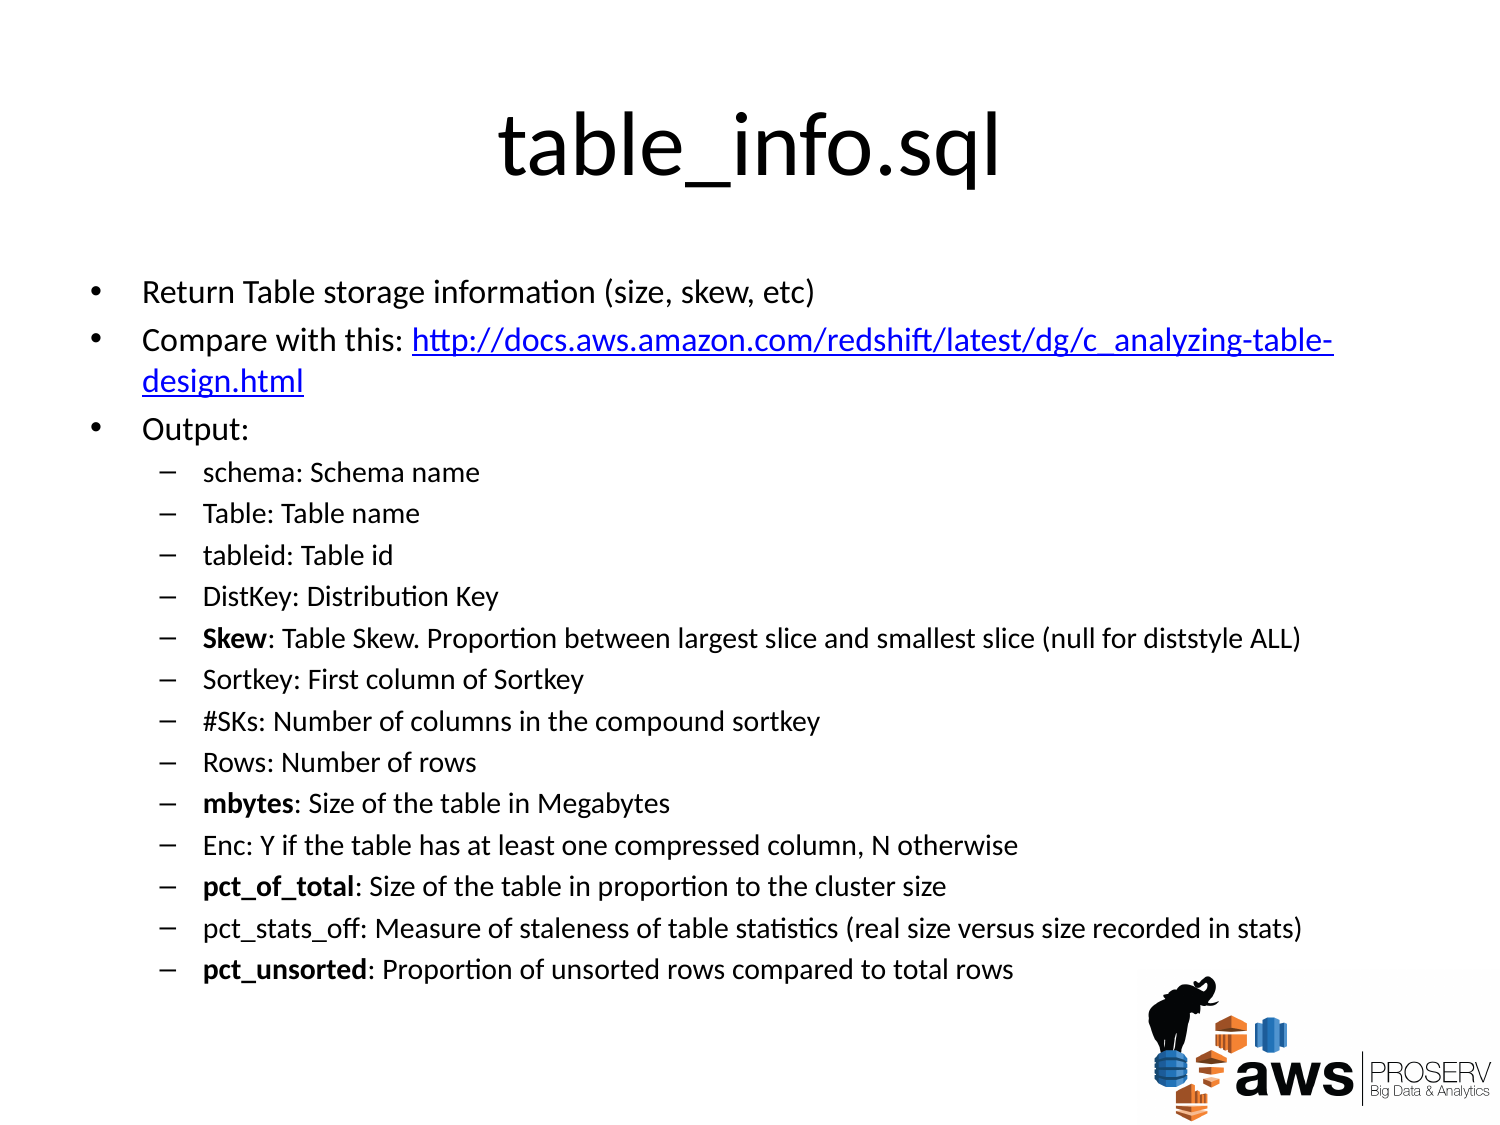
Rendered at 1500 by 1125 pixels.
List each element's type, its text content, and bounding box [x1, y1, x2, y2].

title table_info.sql [75, 45, 1425, 233]
picture [1137, 969, 1500, 1125]
list Return Table storage information (size, skew, etc) Compare with this: http://docs.aws.amazon.com/redshift/latest/dg/c_analyzing-table-design.html Output: schema: Schema name Table: Table name tableid: Table id DistKey: Distribution Key Skew: Table Skew. Proportion between largest slice and smallest slice (null for diststyle ALL) Sortkey: First column of Sortkey #SKs: Number of columns in the compound sortkey Rows: Number of rows mbytes: Size of the table in Megabytes Enc: Y if the table has at least one compressed column, N otherwise pct_of_total: Size of the table in proportion to the cluster size pct_stats_off: Measure of staleness of table statistics (real size versus size recorded in stats) pct_unsorted: Proportion of unsorted rows compared to total rows [75, 262, 1425, 1005]
